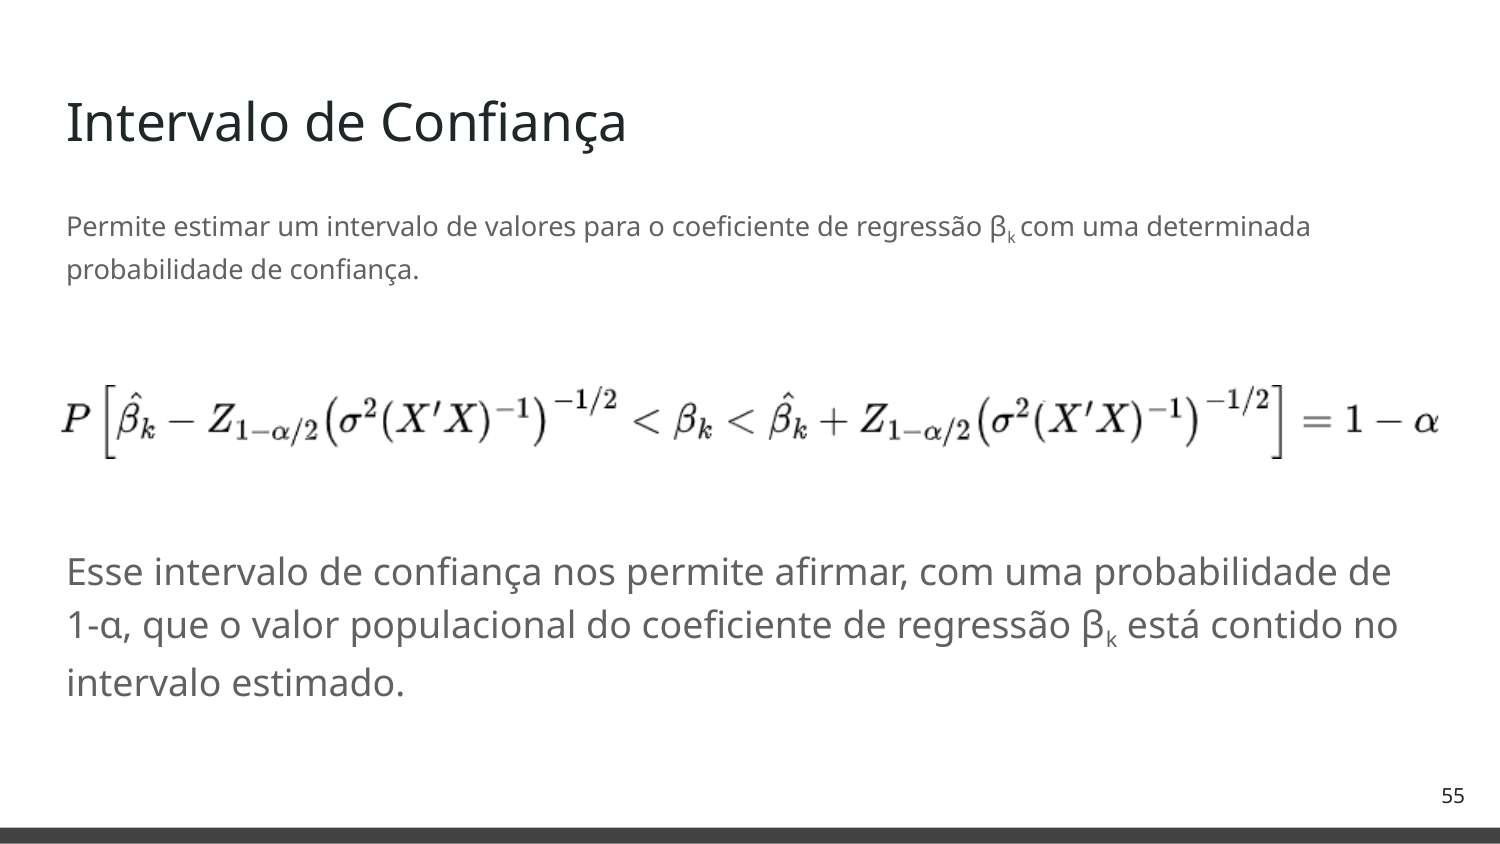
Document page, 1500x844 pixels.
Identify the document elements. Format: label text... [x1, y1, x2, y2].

picture [59, 384, 1441, 459]
list Esse intervalo de confiança nos permite afirmar, com uma probabilidade de 1-ɑ, que o valor populacional do coeficiente de regressão ꞵk está contido no intervalo estimado. [51, 526, 1449, 675]
slide_number ‹#› [1389, 764, 1480, 830]
title Intervalo de Confiança [51, 72, 1449, 167]
list Permite estimar um intervalo de valores para o coeficiente de regressão ꞵk com uma determinada probabilidade de confiança. [51, 189, 1449, 300]
